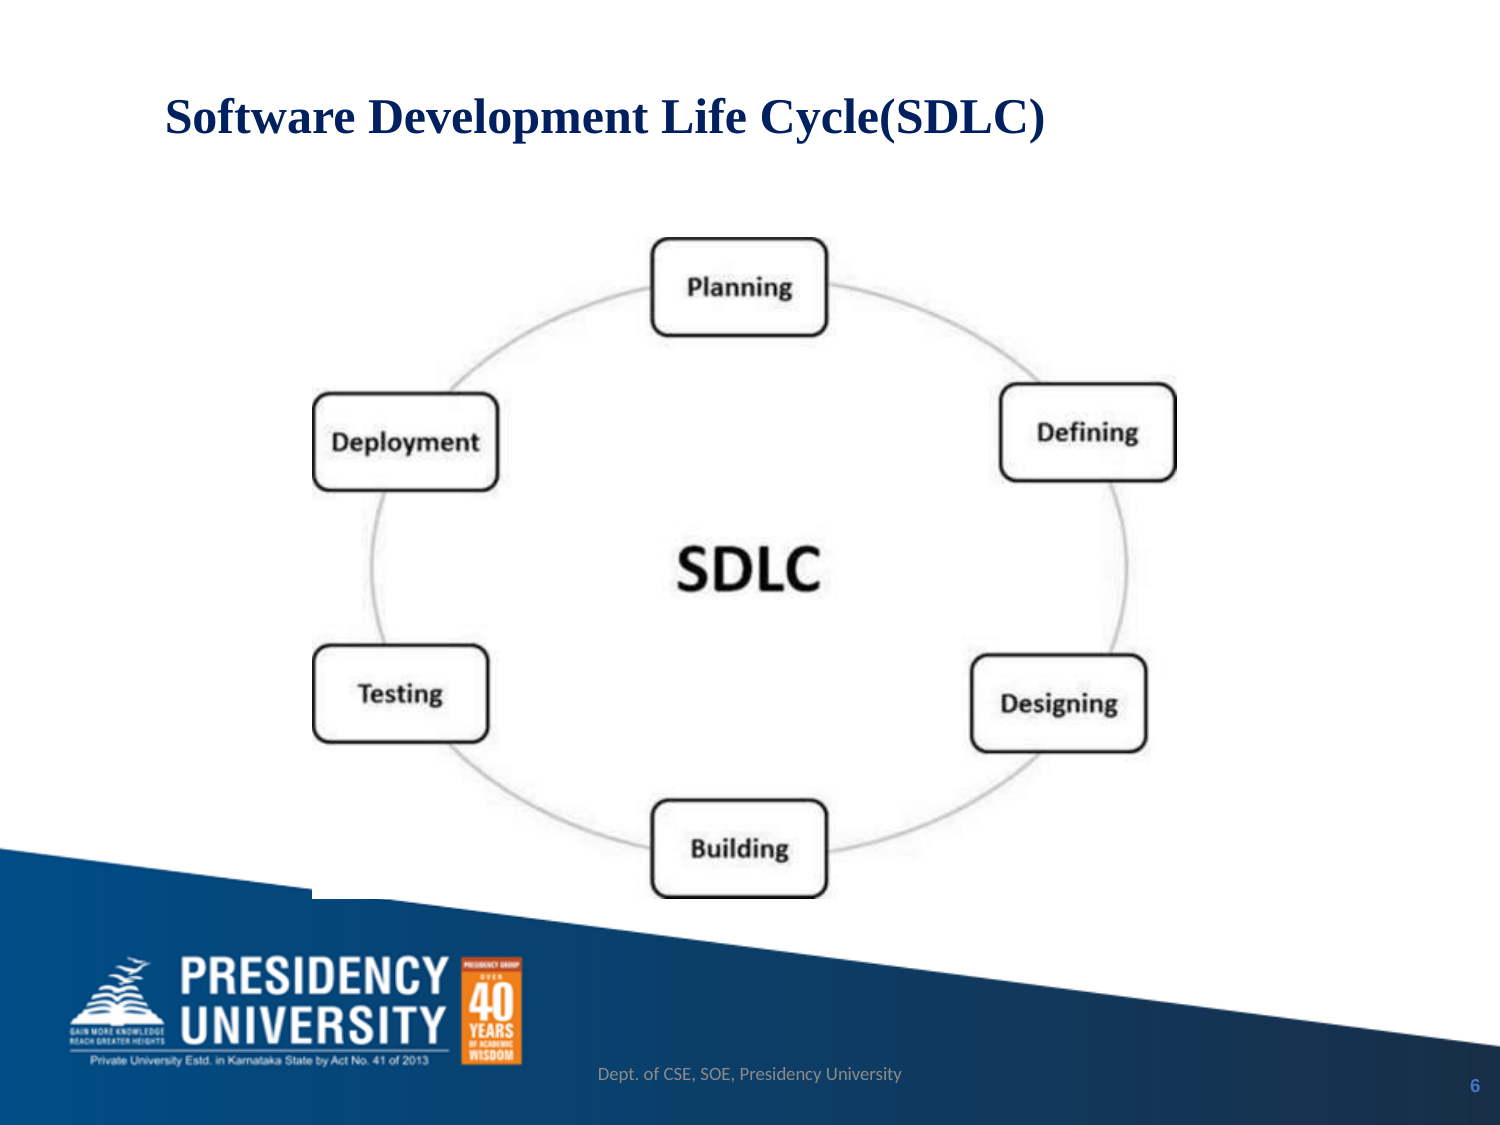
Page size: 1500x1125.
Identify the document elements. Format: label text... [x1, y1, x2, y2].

picture [0, 845, 1500, 1125]
footer Dept. of CSE, SOE, Presidency University [496, 1042, 1004, 1103]
slide_number 6 [1158, 1054, 1496, 1115]
text_box Software Development Life Cycle(SDLC) [149, 76, 1200, 152]
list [312, 237, 1177, 899]
